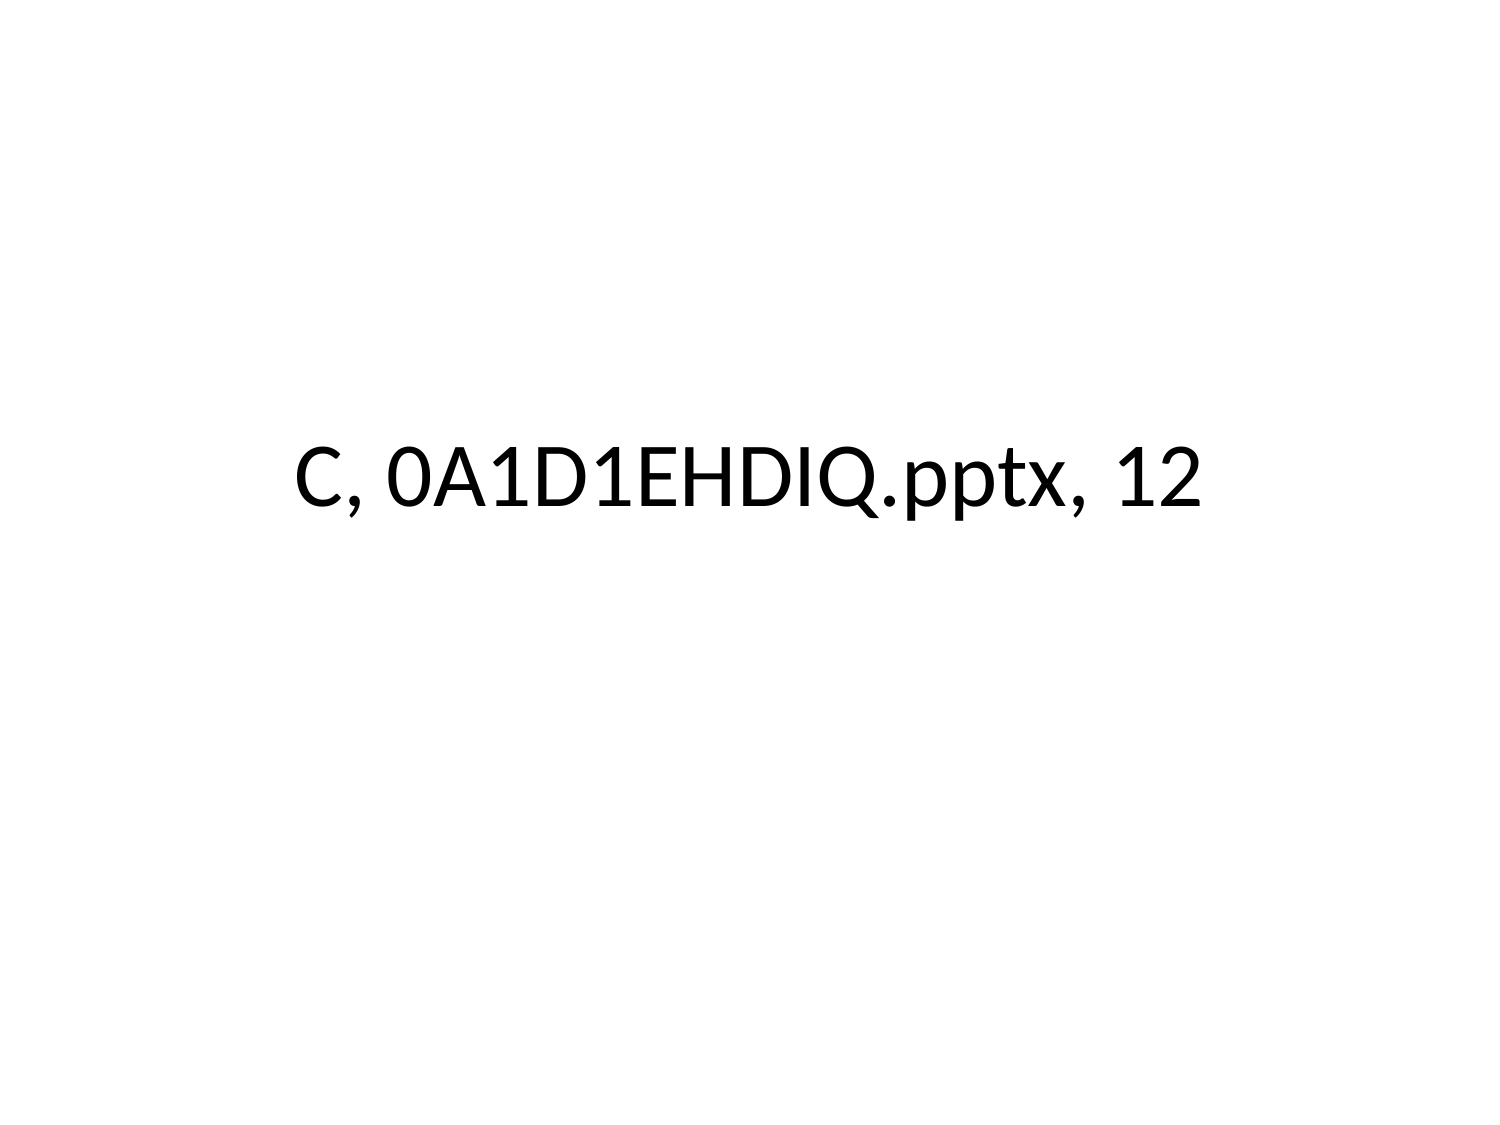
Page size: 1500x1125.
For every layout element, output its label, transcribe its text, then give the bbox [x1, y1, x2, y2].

title C, 0A1D1EHDIQ.pptx, 12 [112, 349, 1388, 591]
